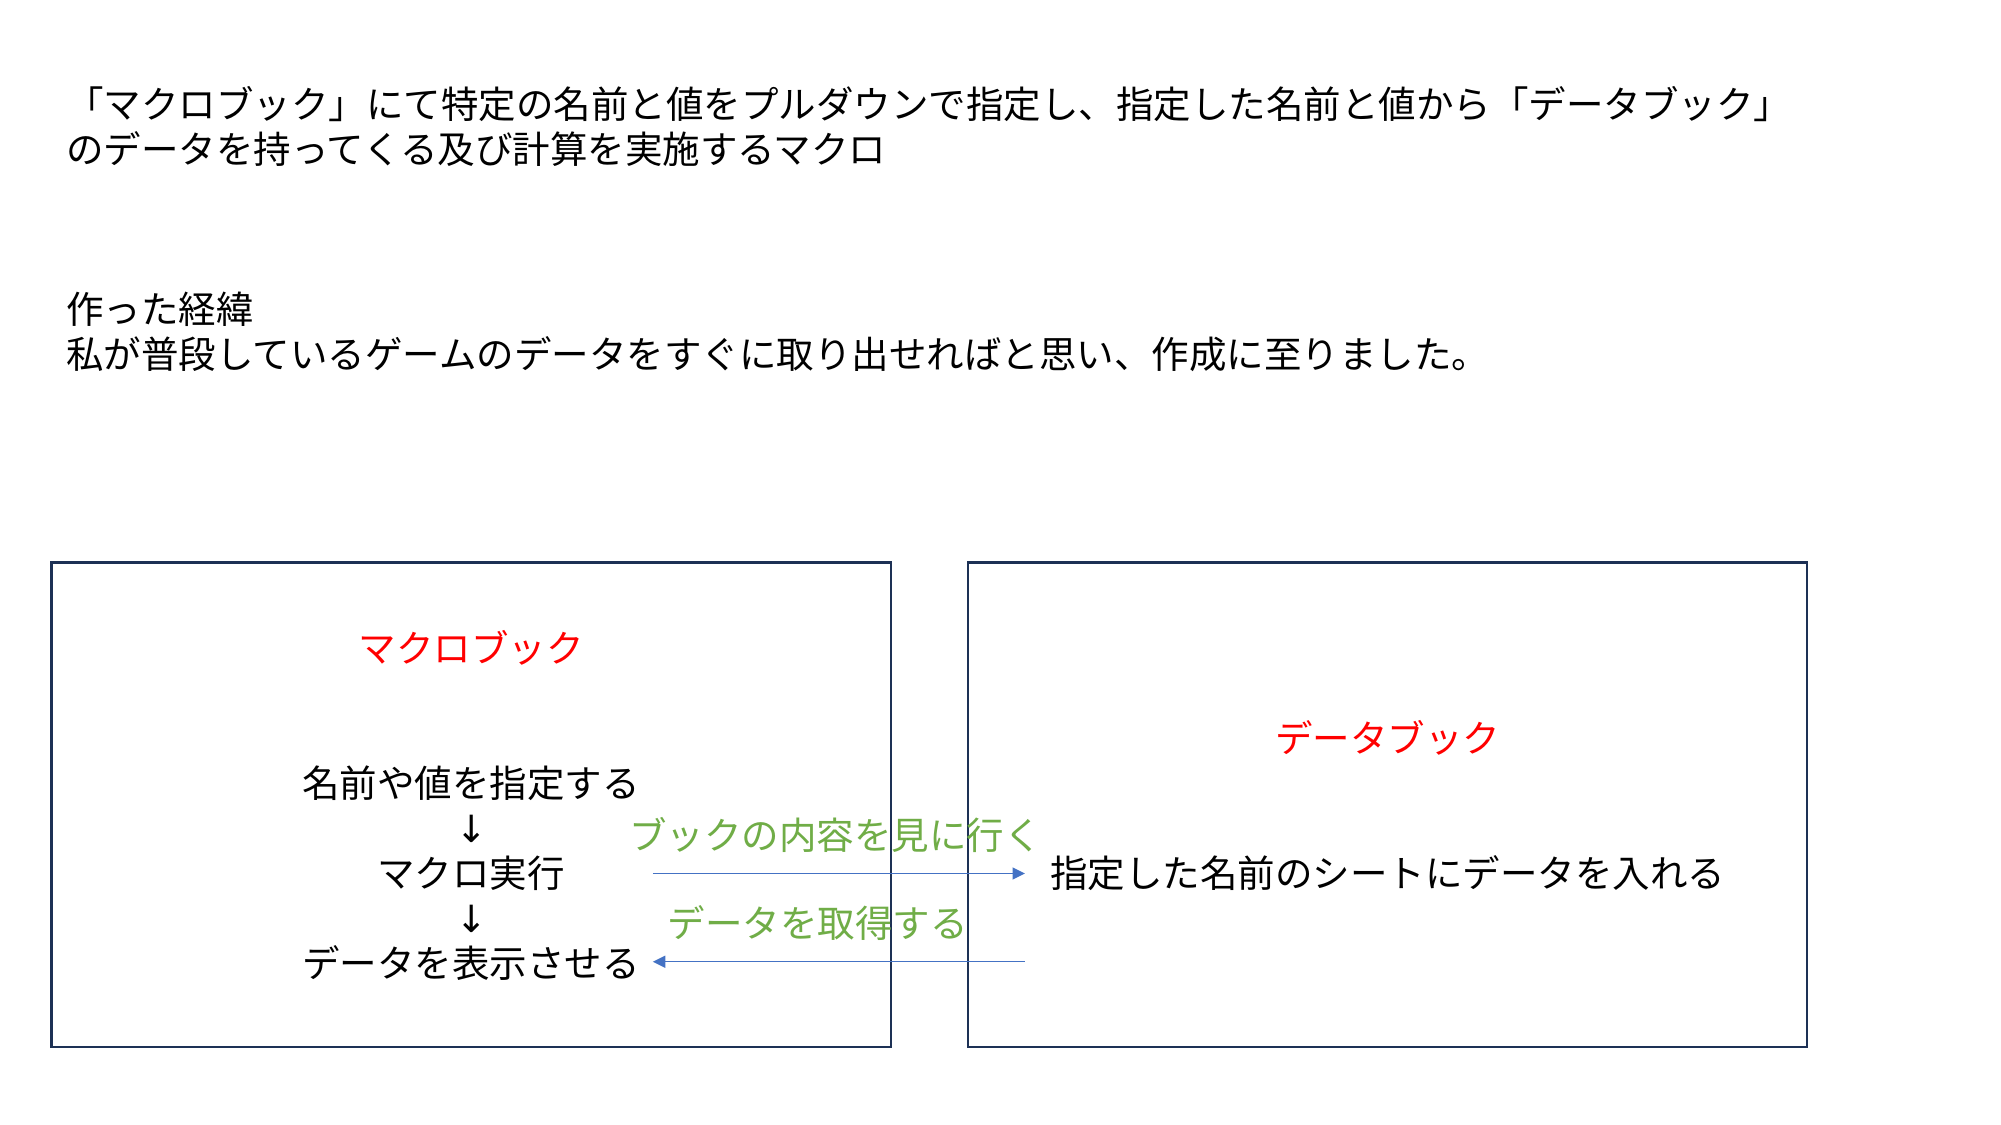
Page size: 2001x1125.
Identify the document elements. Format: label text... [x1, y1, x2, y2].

text_box データを取得する [652, 892, 1047, 953]
text_box データブック 指定した名前のシートにデータを入れる [967, 561, 1808, 1048]
text_box 作った経緯 私が普段しているゲームのデータをすぐに取り出せればと思い、作成に至りました。 [51, 279, 1808, 384]
text_box マクロブック 名前や値を指定する ↓ マクロ実行 ↓ データを表示させる [50, 561, 892, 1048]
text_box 「マクロブック」にて特定の名前と値をプルダウンで指定し、指定した名前と値から「データブック」のデータを持ってくる及び計算を実施するマクロ [51, 73, 1808, 179]
text_box ブックの内容を見に行く [614, 804, 1064, 865]
